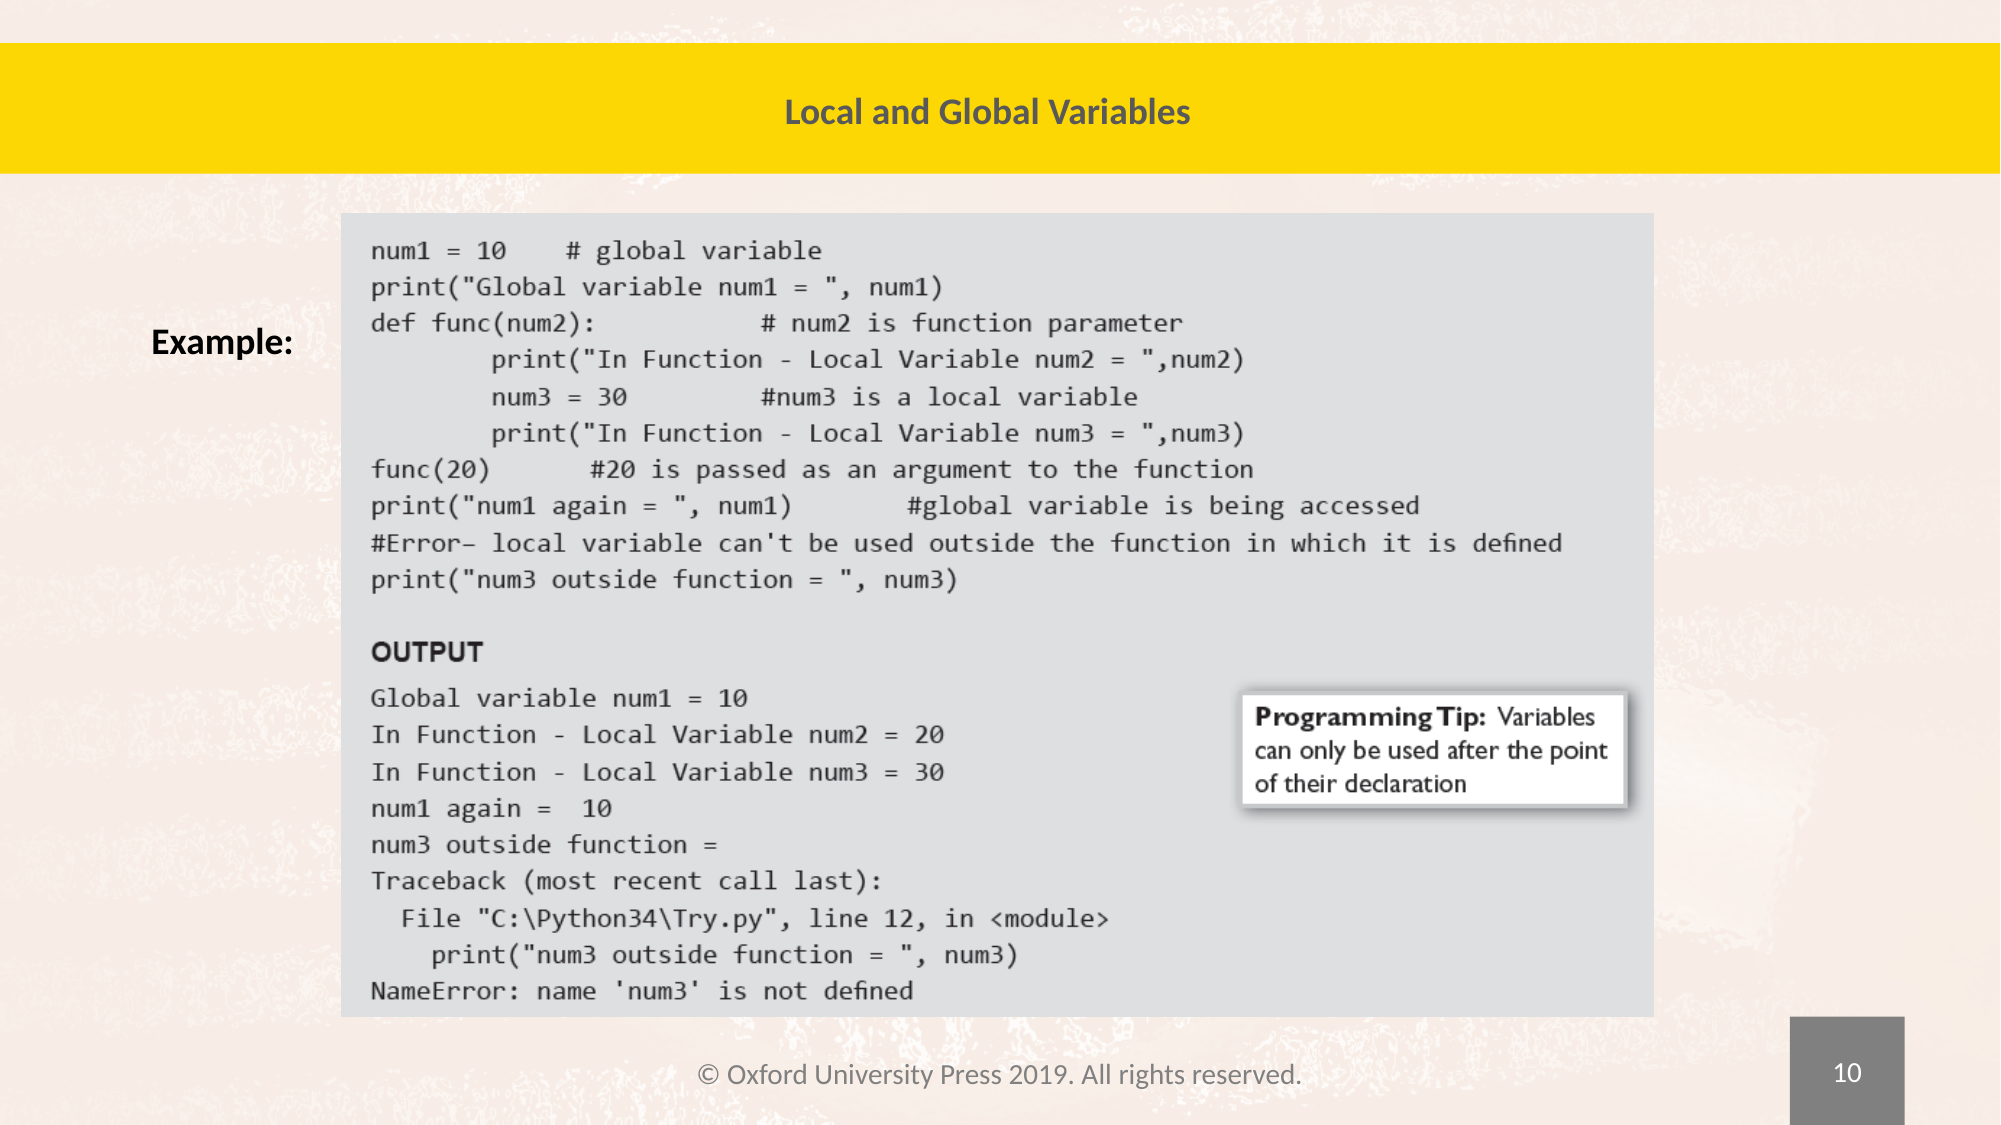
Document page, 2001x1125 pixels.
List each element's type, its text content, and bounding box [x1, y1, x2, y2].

text_box Example: [136, 309, 309, 370]
title Local and Global Variables [0, 43, 2000, 174]
footer © Oxford University Press 2019. All rights reserved. [662, 1042, 1338, 1103]
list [341, 213, 1654, 1017]
slide_number 10 [1789, 1016, 1905, 1125]
